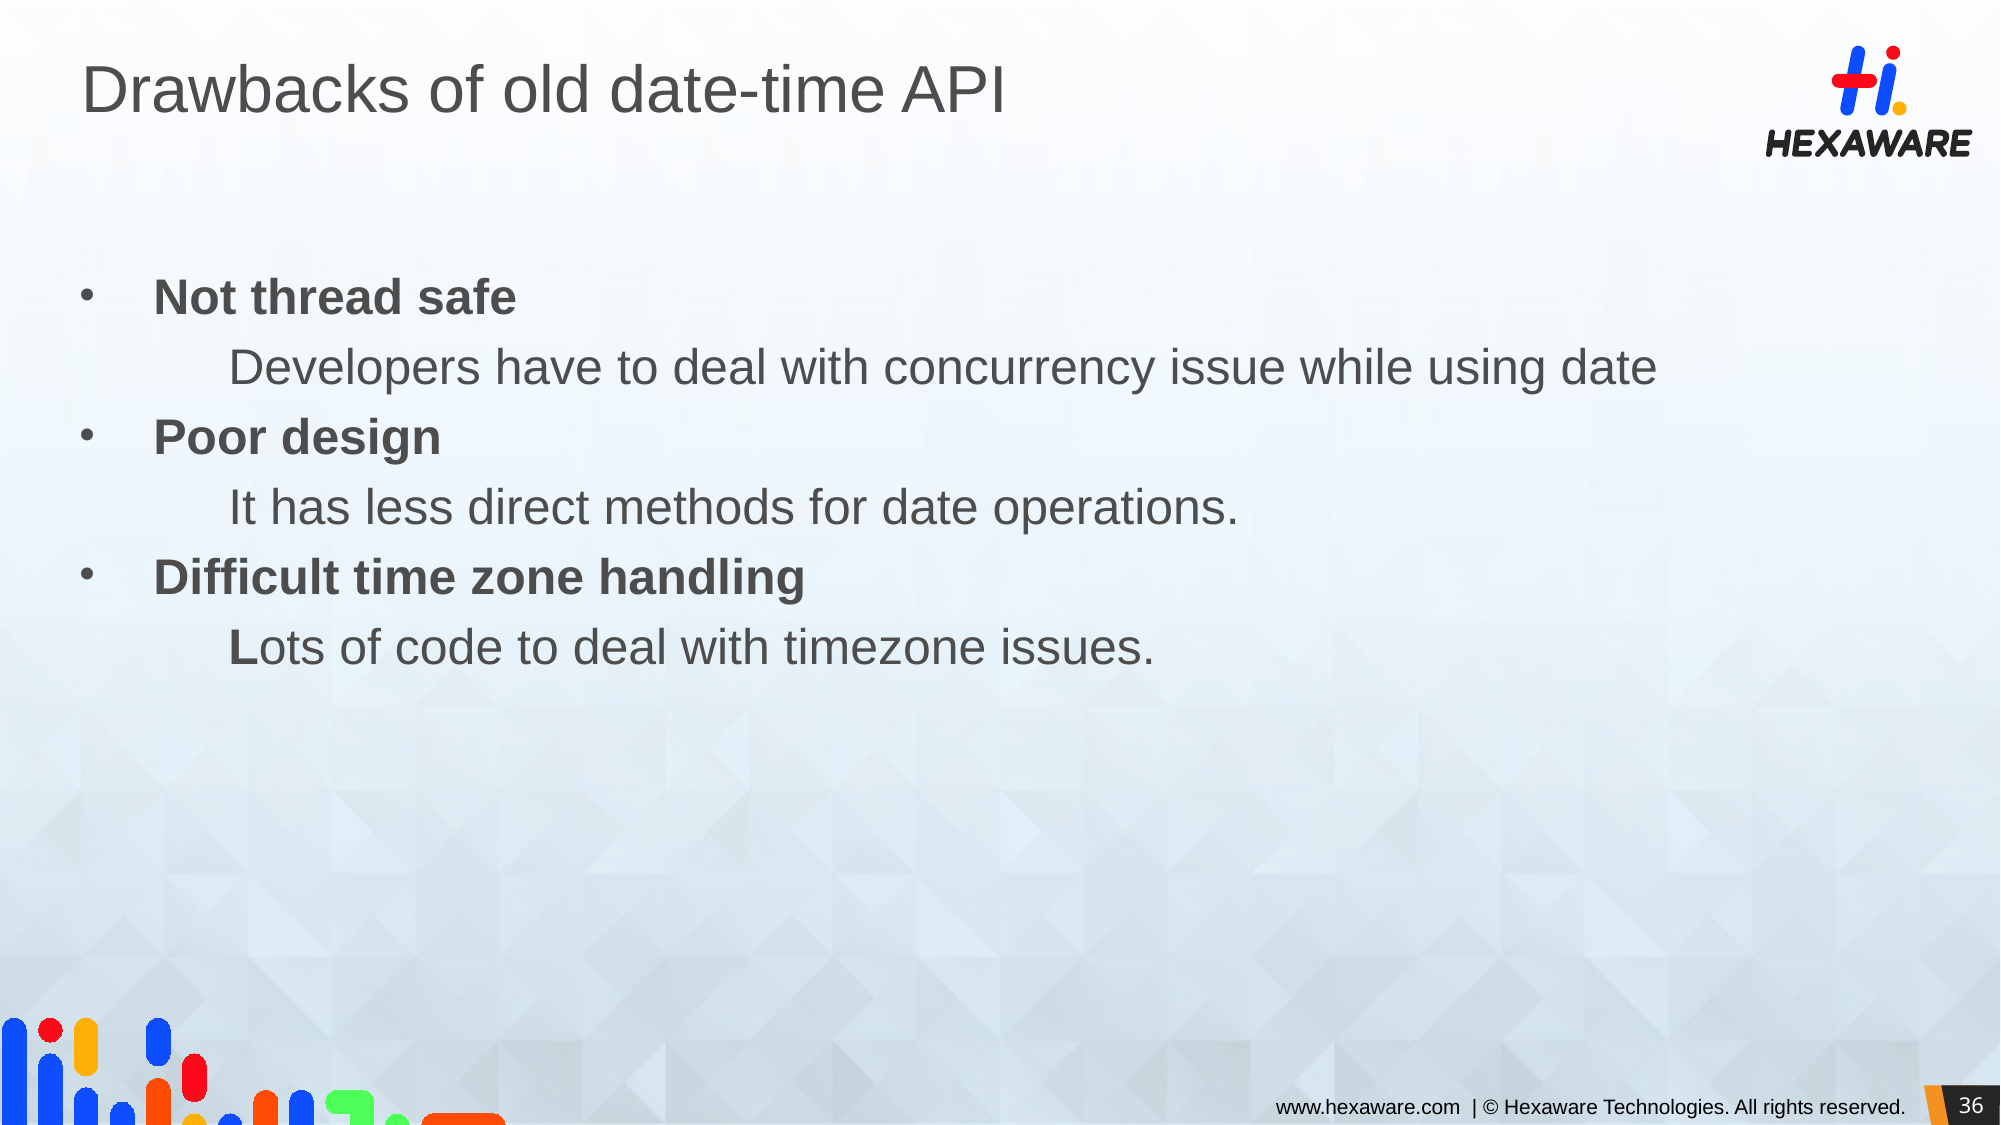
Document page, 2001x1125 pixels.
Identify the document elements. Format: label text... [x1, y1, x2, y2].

list Not thread safe Developers have to deal with concurrency issue while using date Poor design It has less direct methods for date operations. Difficult time zone handling Lots of code to deal with timezone issues. [67, 258, 1933, 1062]
title Drawbacks of old date-time API [70, 35, 1521, 136]
picture [0, 0, 2001, 1125]
